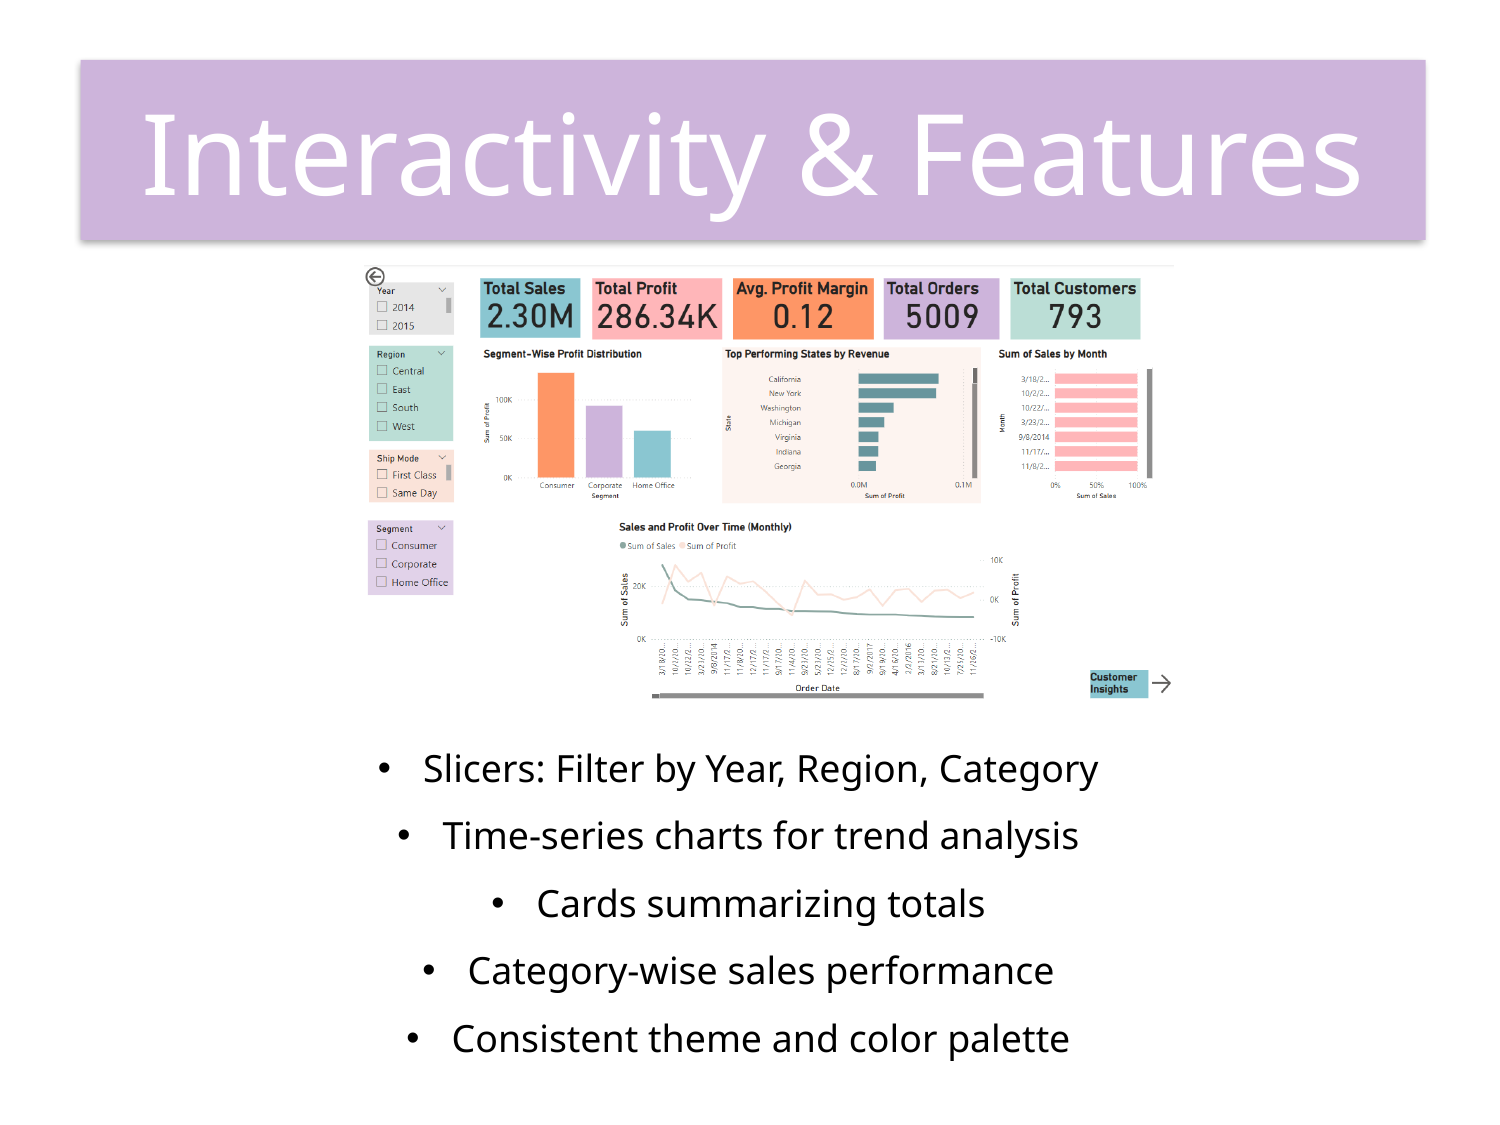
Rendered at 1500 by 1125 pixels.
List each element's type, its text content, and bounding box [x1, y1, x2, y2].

picture [364, 265, 1174, 715]
text_box Slicers: Filter by Year, Region, Category Time-series charts for trend analysis Cards summarizing totals Category-wise sales performance Consistent theme and color palette [314, 714, 1186, 1068]
text_box Interactivity & Features [80, 59, 1426, 241]
